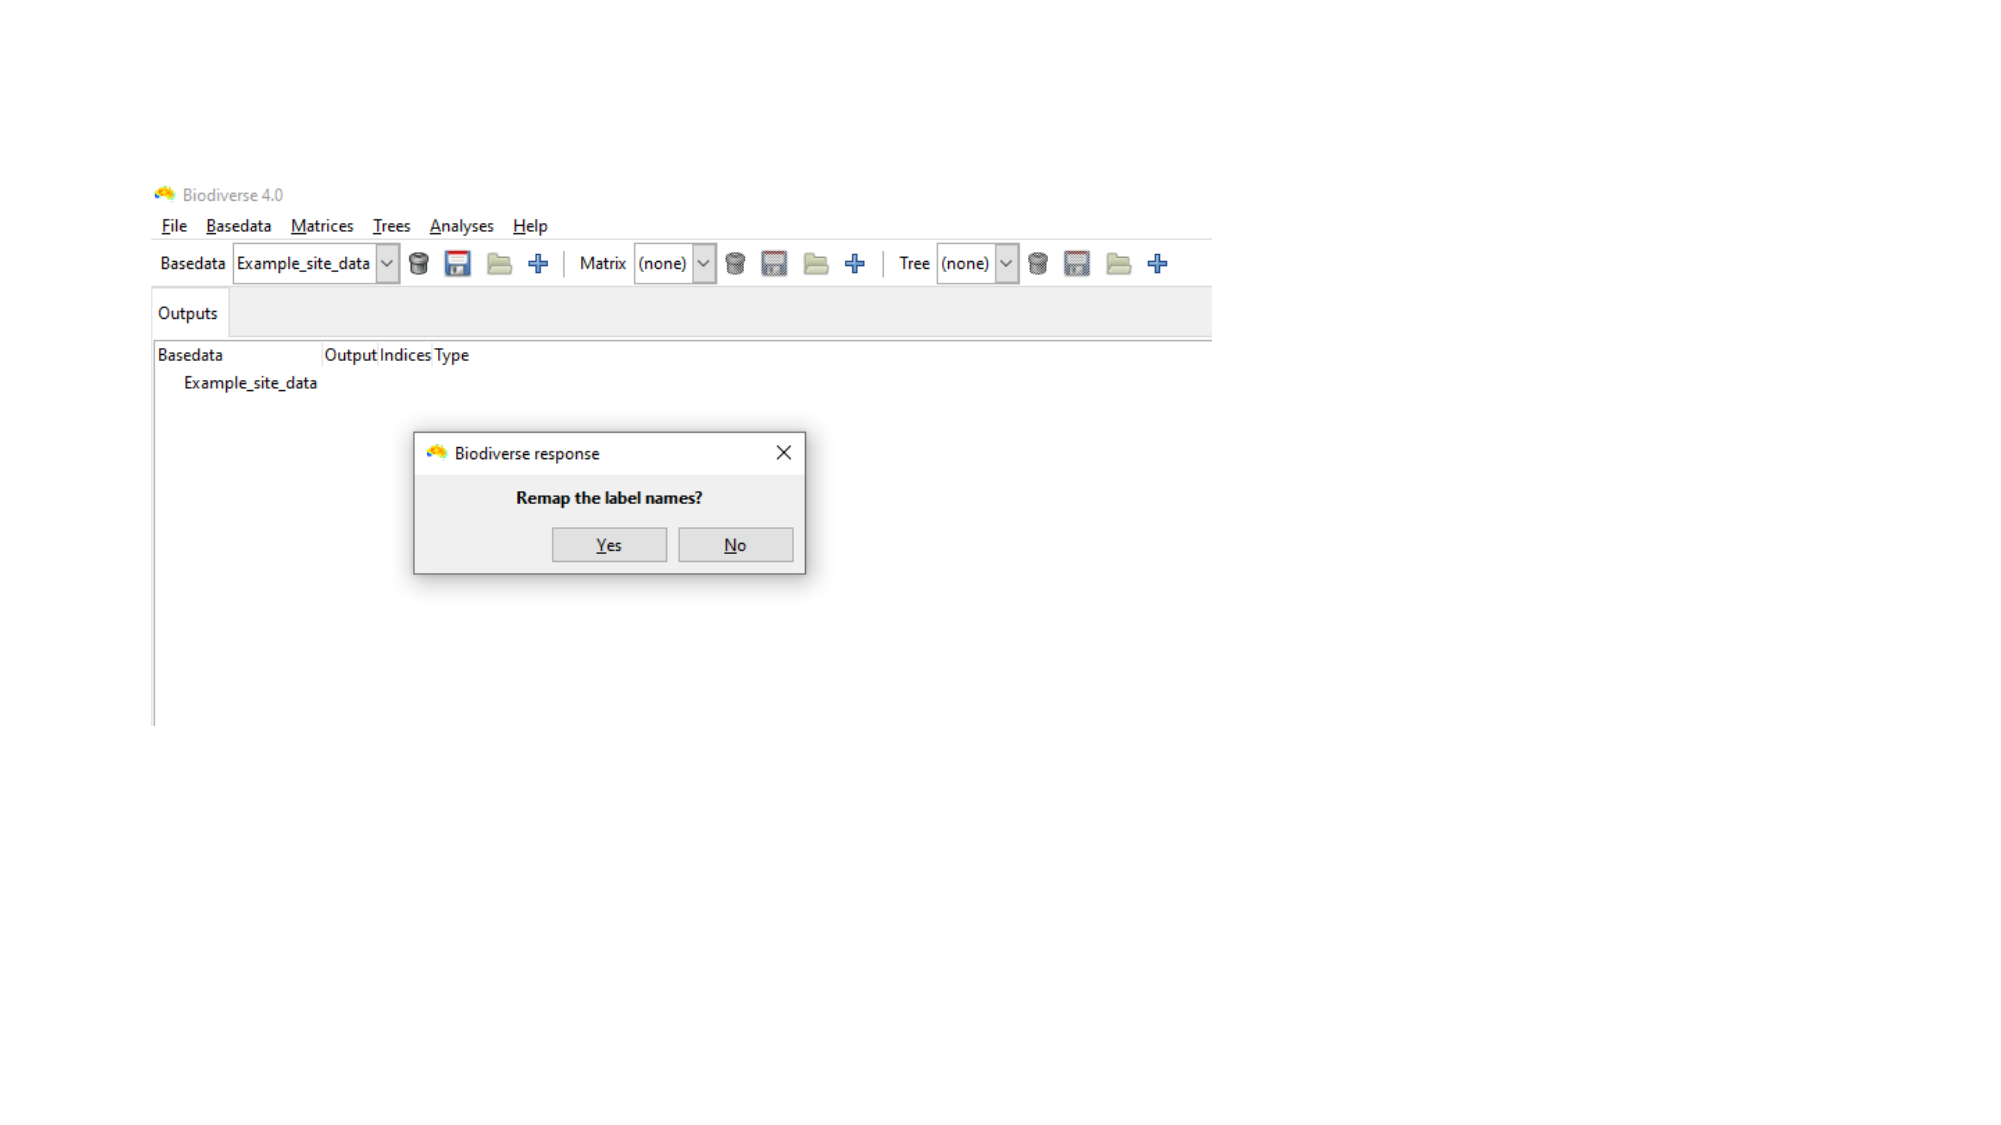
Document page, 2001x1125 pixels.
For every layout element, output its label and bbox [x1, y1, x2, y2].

picture [150, 179, 1213, 727]
